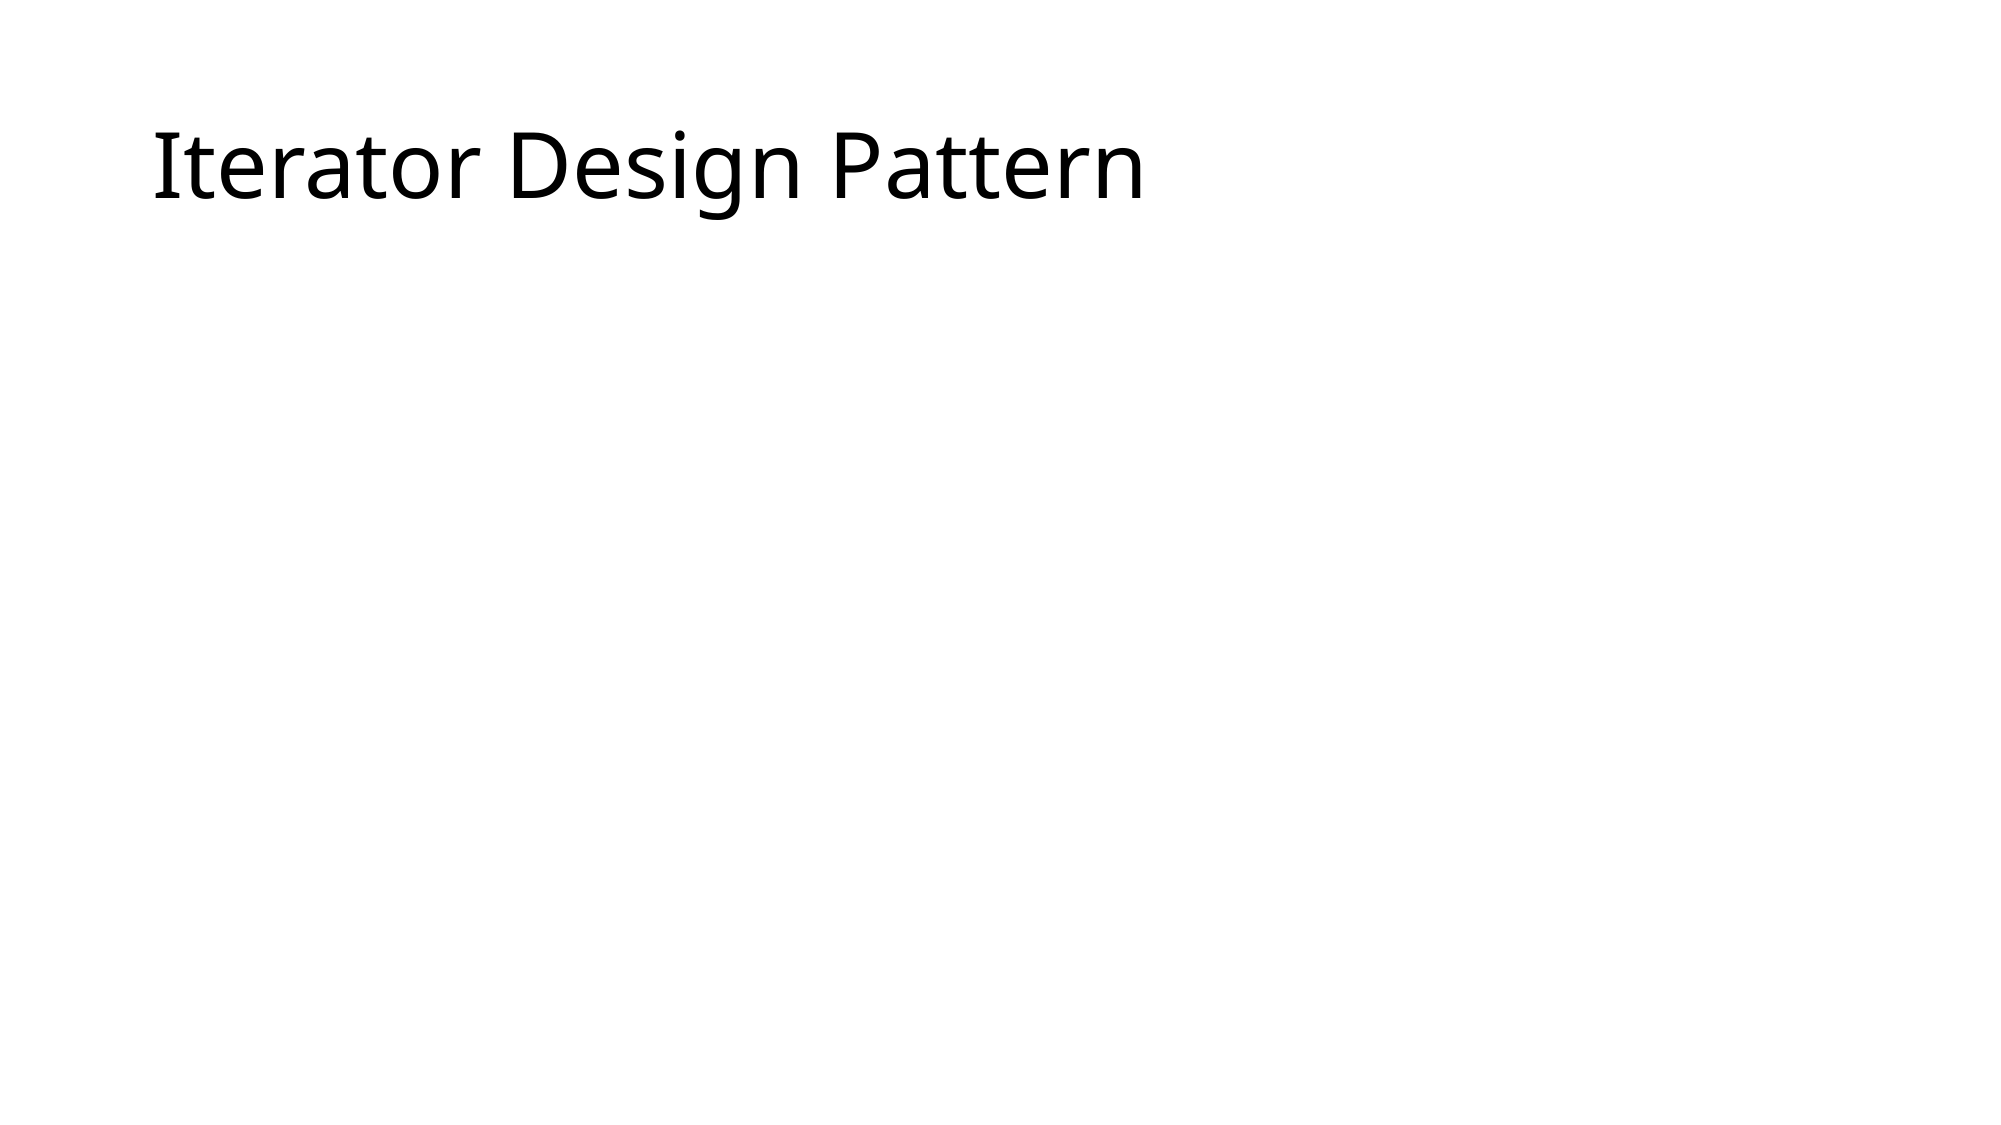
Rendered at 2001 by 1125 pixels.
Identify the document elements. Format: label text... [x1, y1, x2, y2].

title Iterator Design Pattern [137, 59, 1863, 278]
